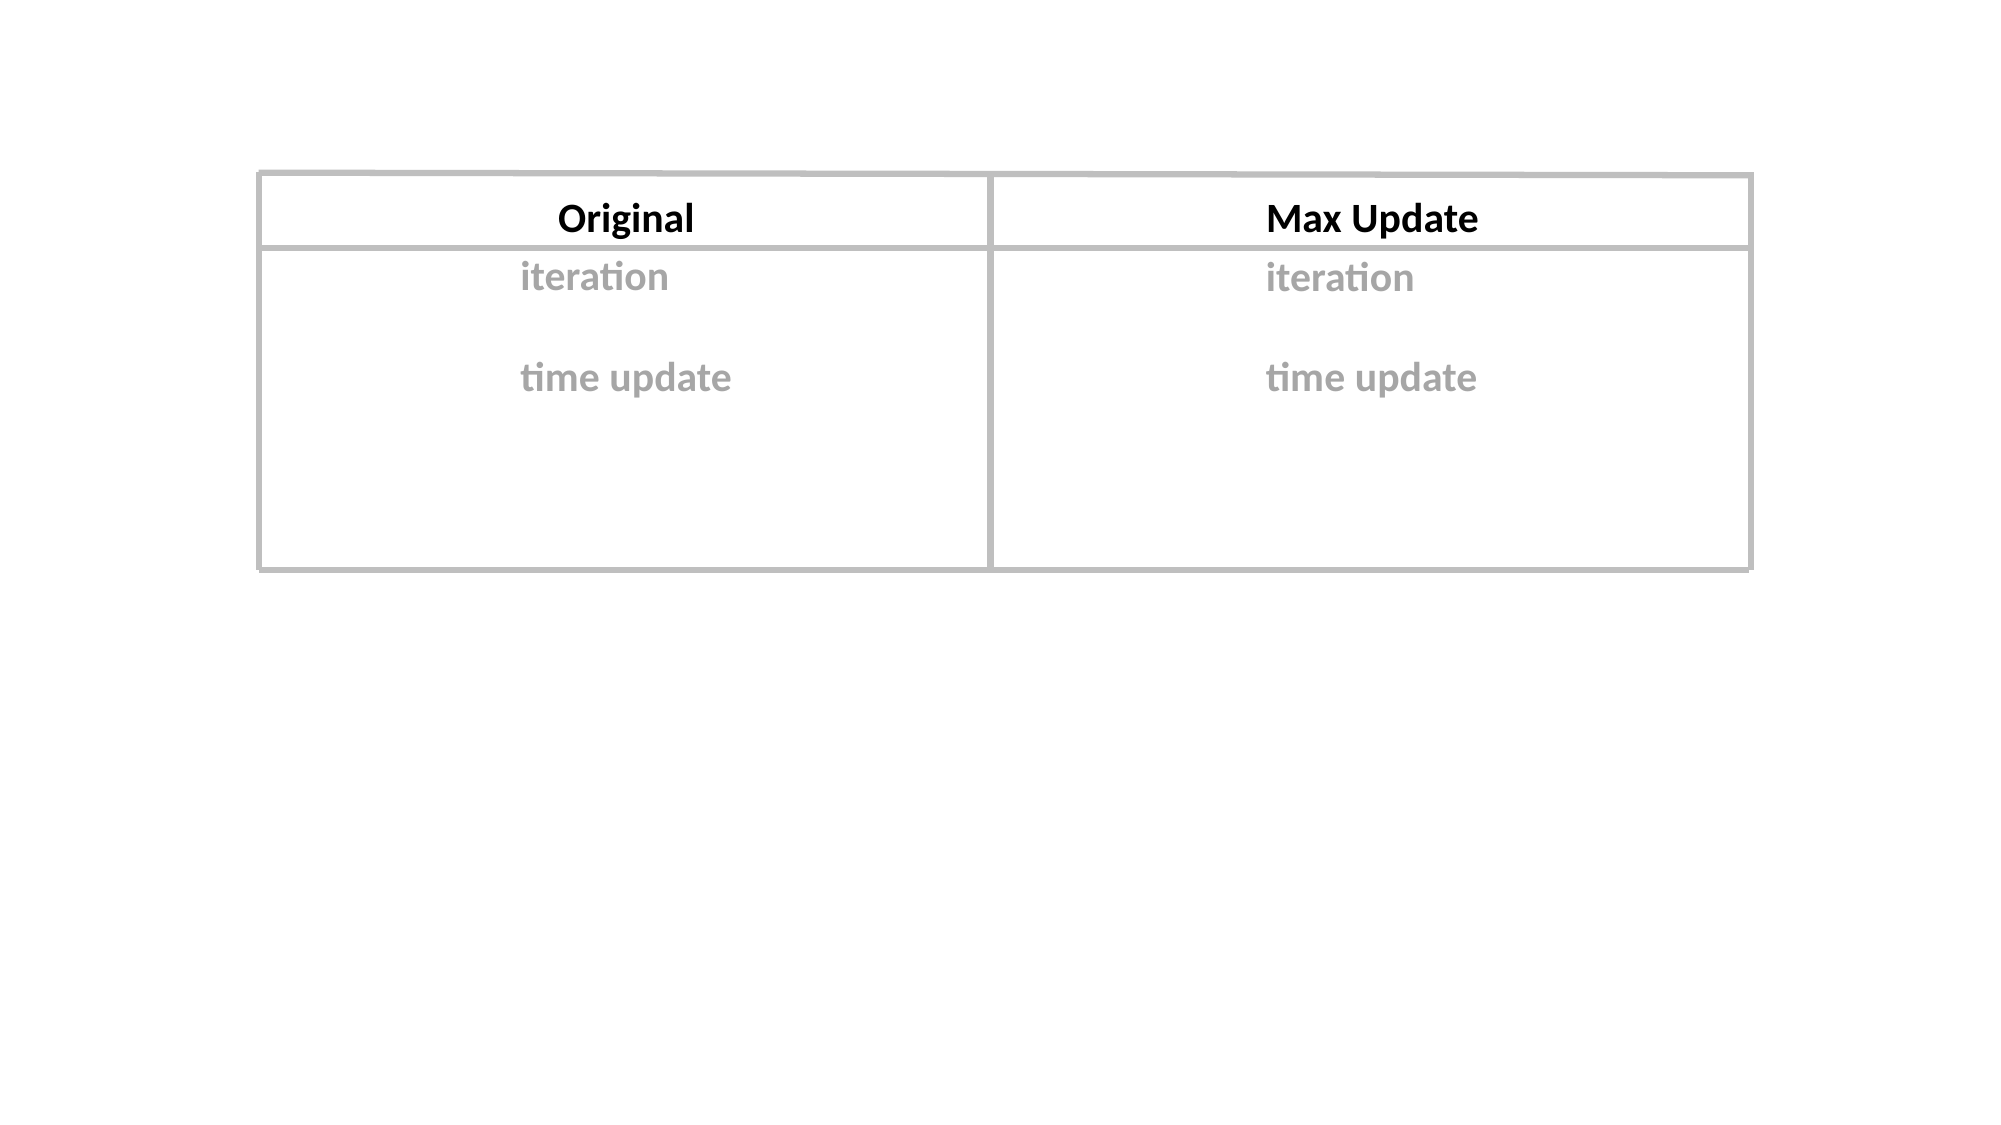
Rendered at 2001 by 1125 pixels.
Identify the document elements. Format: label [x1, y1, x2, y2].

text_box [259, 172, 1751, 176]
